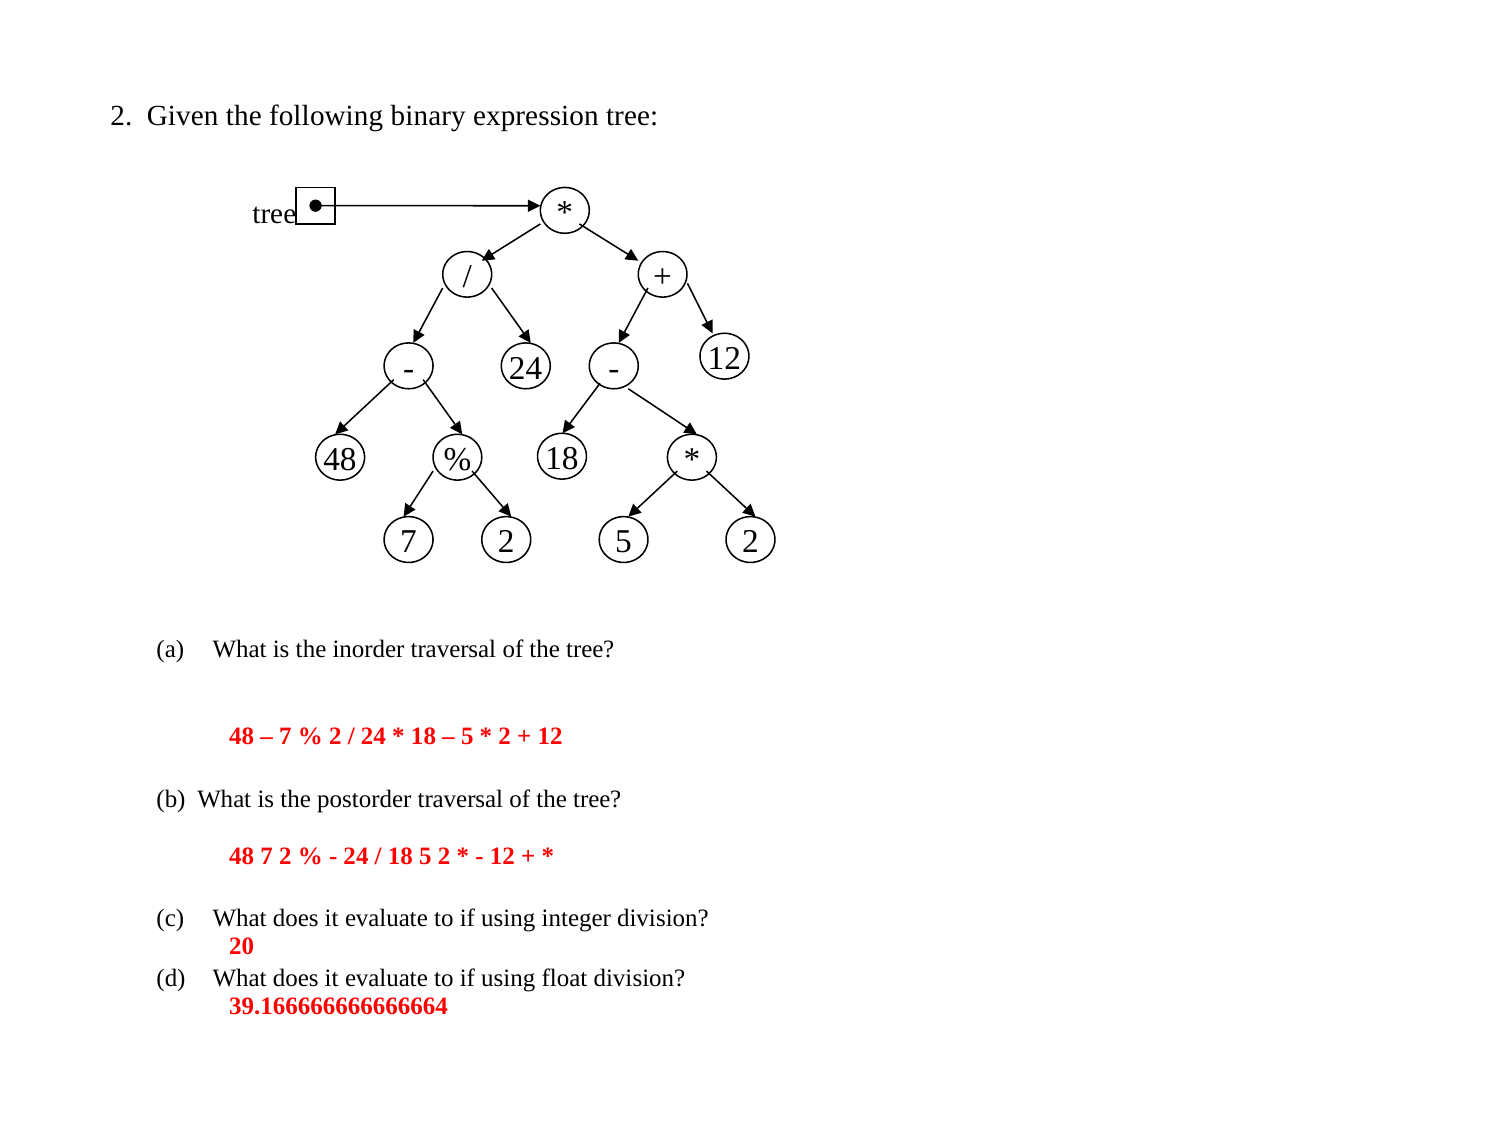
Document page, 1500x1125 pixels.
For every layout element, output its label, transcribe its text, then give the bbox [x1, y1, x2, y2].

text_box 2. Given the following binary expression tree: [95, 89, 674, 139]
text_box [237, 187, 776, 563]
text_box What is the inorder traversal of the tree? (b) What is the postorder traversal of the tree? What does it evaluate to if using integer division? What does it evaluate to if using float division? [141, 624, 750, 1089]
text_box 48 – 7 % 2 / 24 * 18 – 5 * 2 + 12 48 7 2 % - 24 / 18 5 2 * - 12 + * 20 39.166666666666664 [214, 712, 578, 1027]
